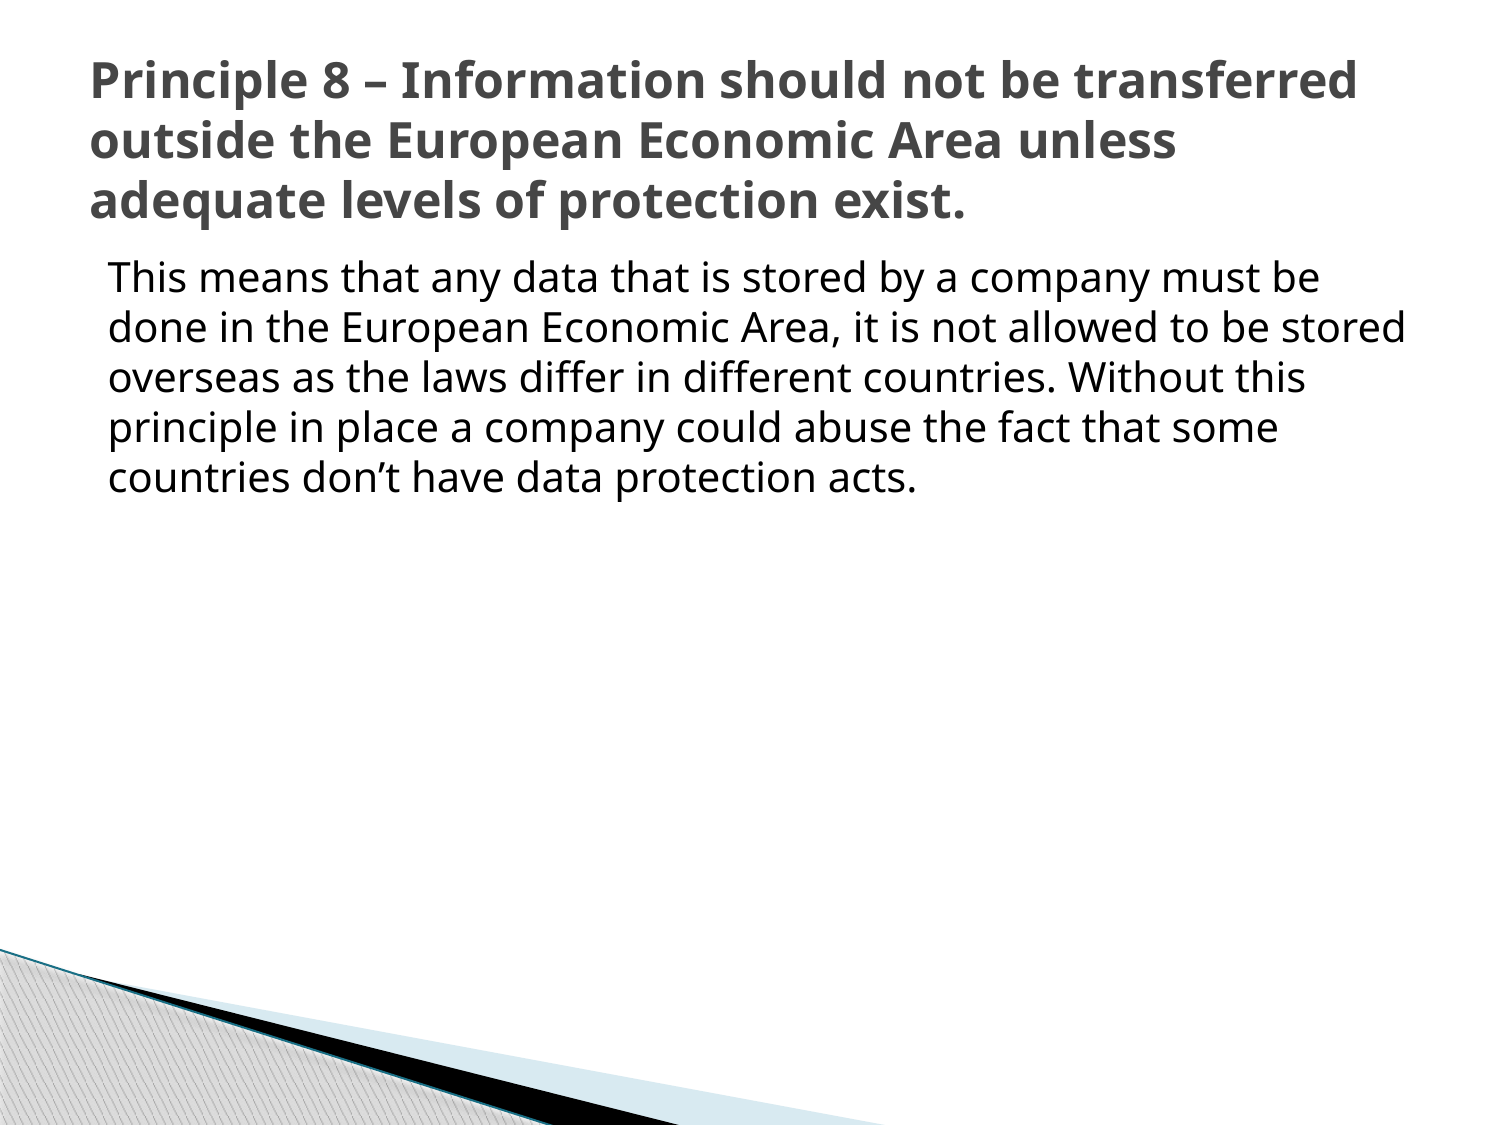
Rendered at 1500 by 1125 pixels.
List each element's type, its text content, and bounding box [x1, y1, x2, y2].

list This means that any data that is stored by a company must be done in the European Economic Area, it is not allowed to be stored overseas as the laws differ in different countries. Without this principle in place a company could abuse the fact that some countries don’t have data protection acts. [75, 243, 1425, 986]
title Principle 8 – Information should not be transferred outside the European Economic Area unless adequate levels of protection exist. [75, 45, 1425, 233]
